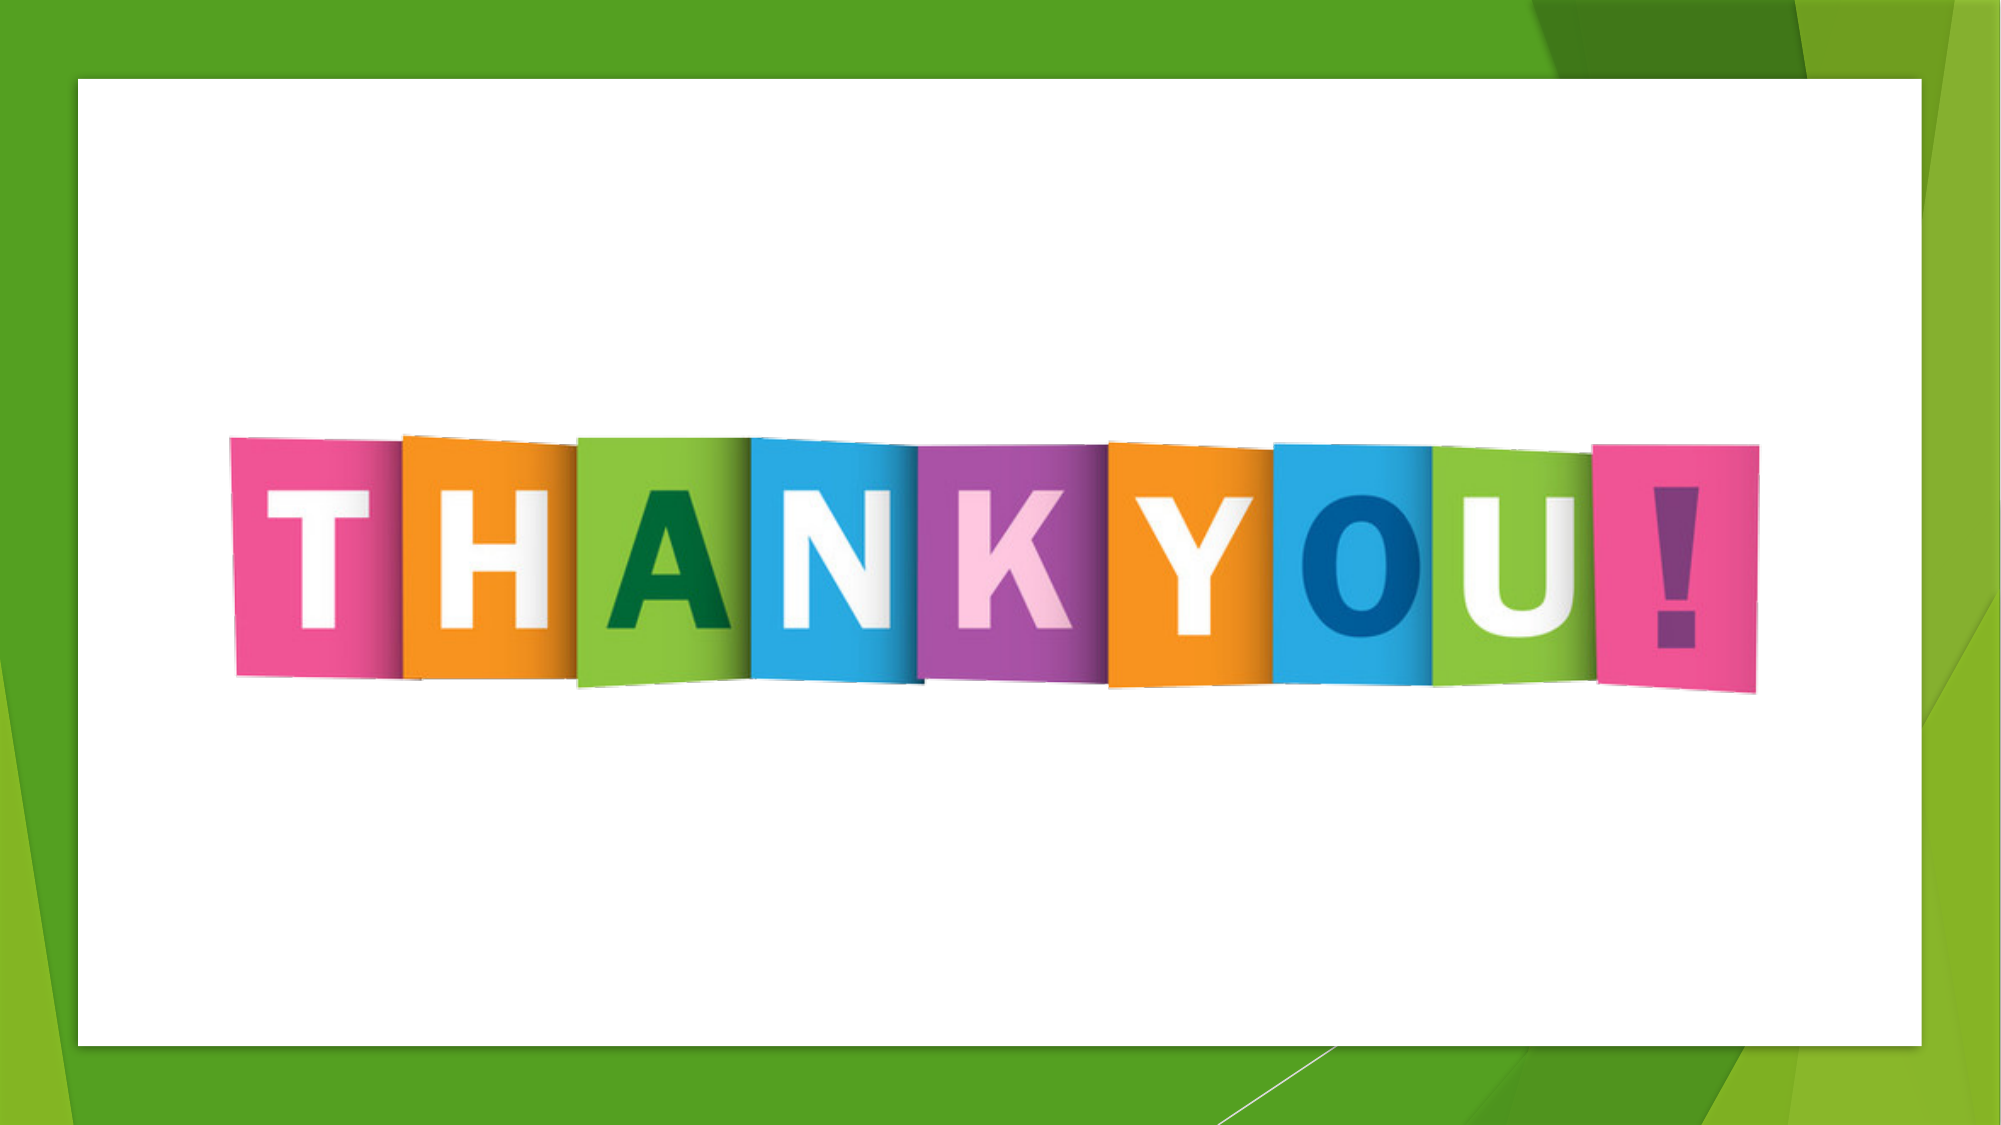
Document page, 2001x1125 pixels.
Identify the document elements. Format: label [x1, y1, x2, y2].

text_box [0, 0, 2000, 1125]
picture [184, 357, 1817, 767]
